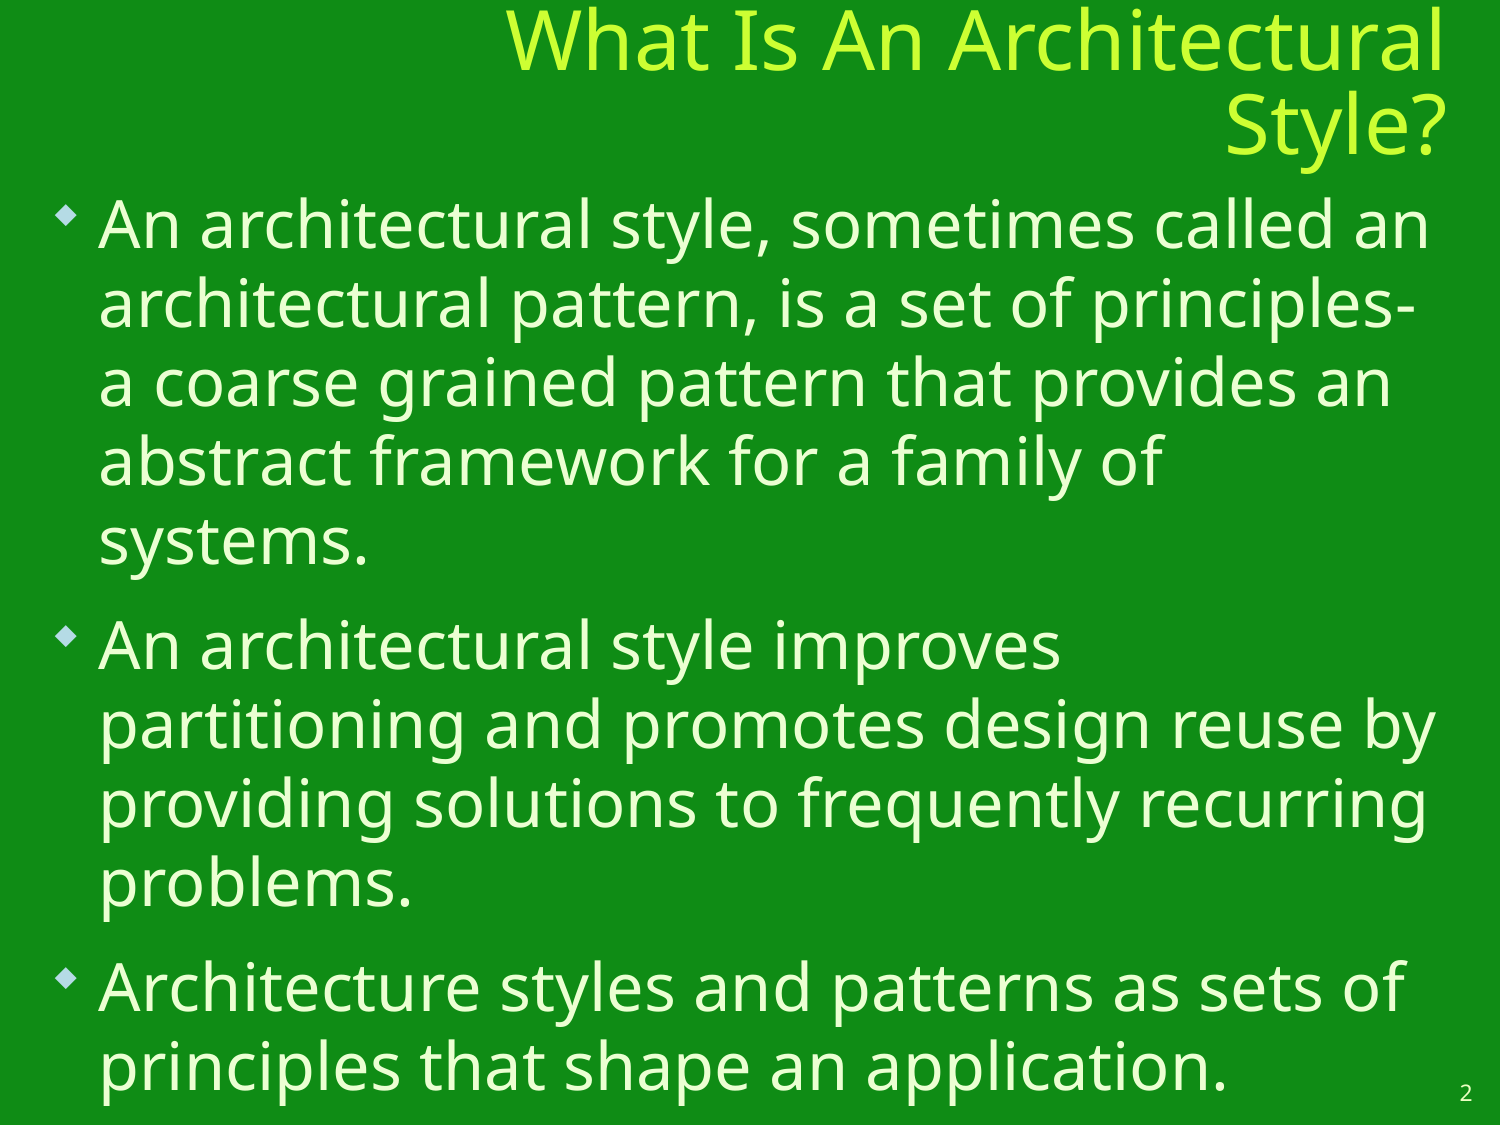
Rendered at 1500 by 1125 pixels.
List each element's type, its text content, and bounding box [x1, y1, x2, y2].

list An architectural style, sometimes called an architectural pattern, is a set of principles-a coarse grained pattern that provides an abstract framework for a family of systems. An architectural style improves partitioning and promotes design reuse by providing solutions to frequently recurring problems. Architecture styles and patterns as sets of principles that shape an application. [37, 174, 1463, 1100]
title What Is An Architectural Style? [300, 12, 1463, 163]
slide_number 2 [1412, 1074, 1488, 1113]
